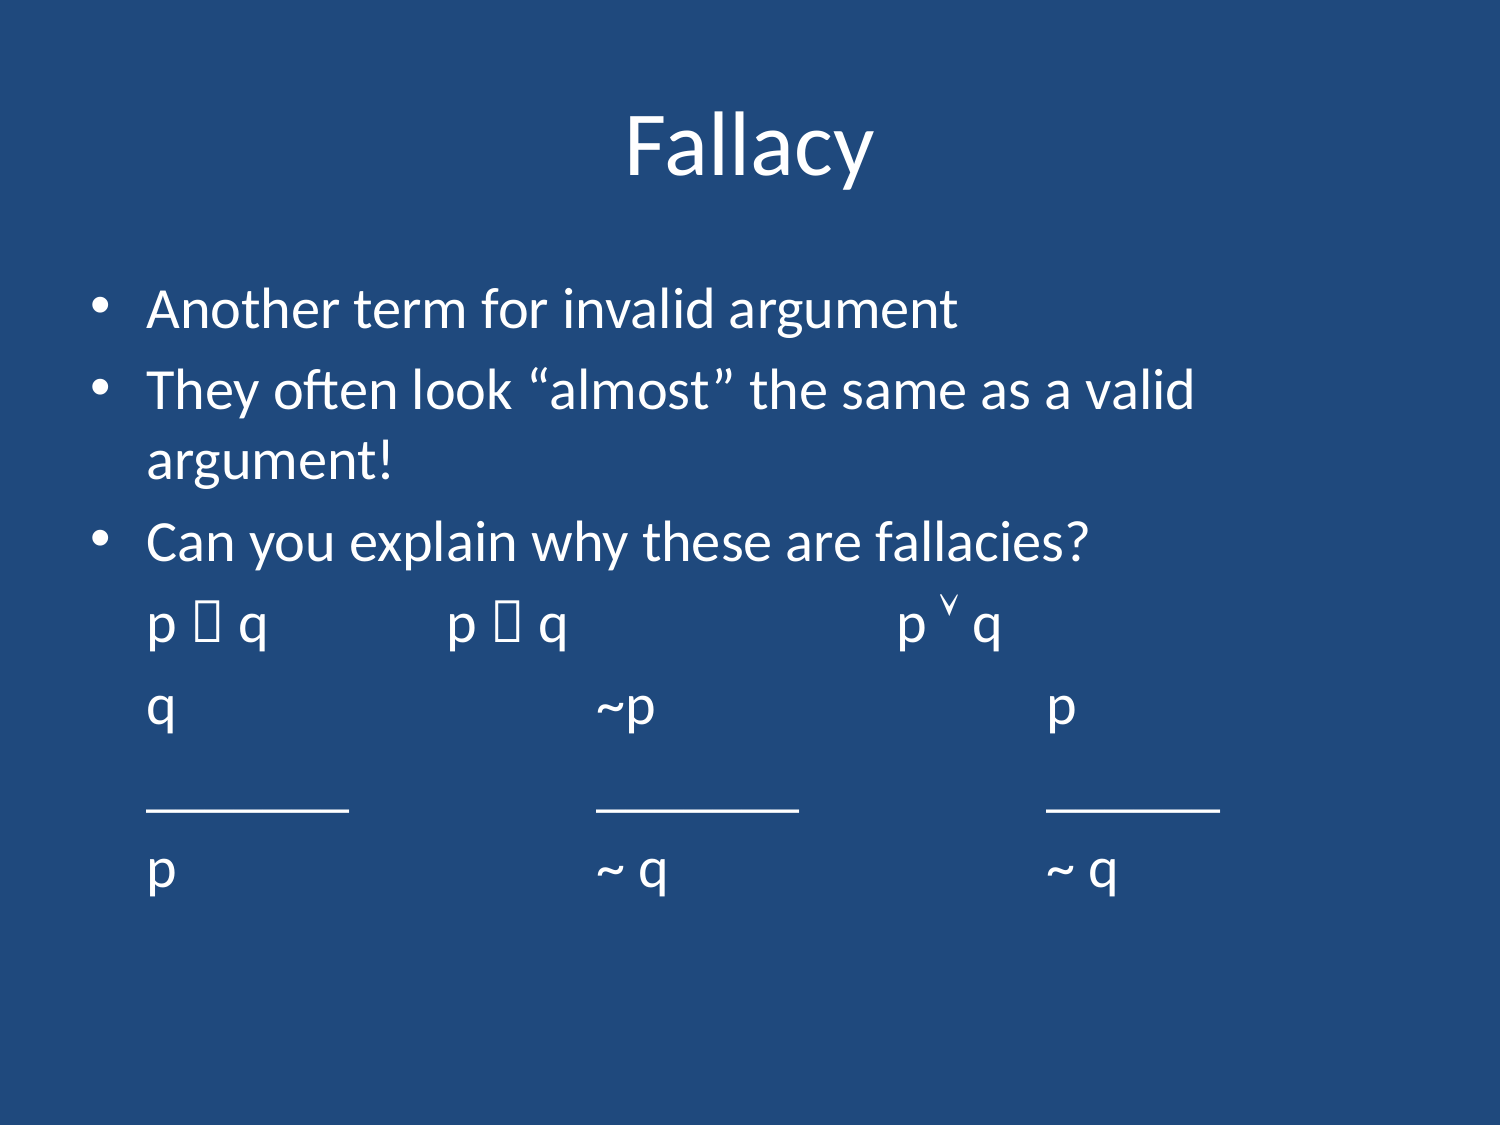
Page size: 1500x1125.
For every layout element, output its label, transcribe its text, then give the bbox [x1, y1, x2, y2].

title Fallacy [75, 45, 1425, 233]
list Another term for invalid argument They often look “almost” the same as a valid argument! Can you explain why these are fallacies? p  q p  q p  q q ~p p _______ _______ ______ p ~ q ~ q [75, 262, 1425, 1005]
